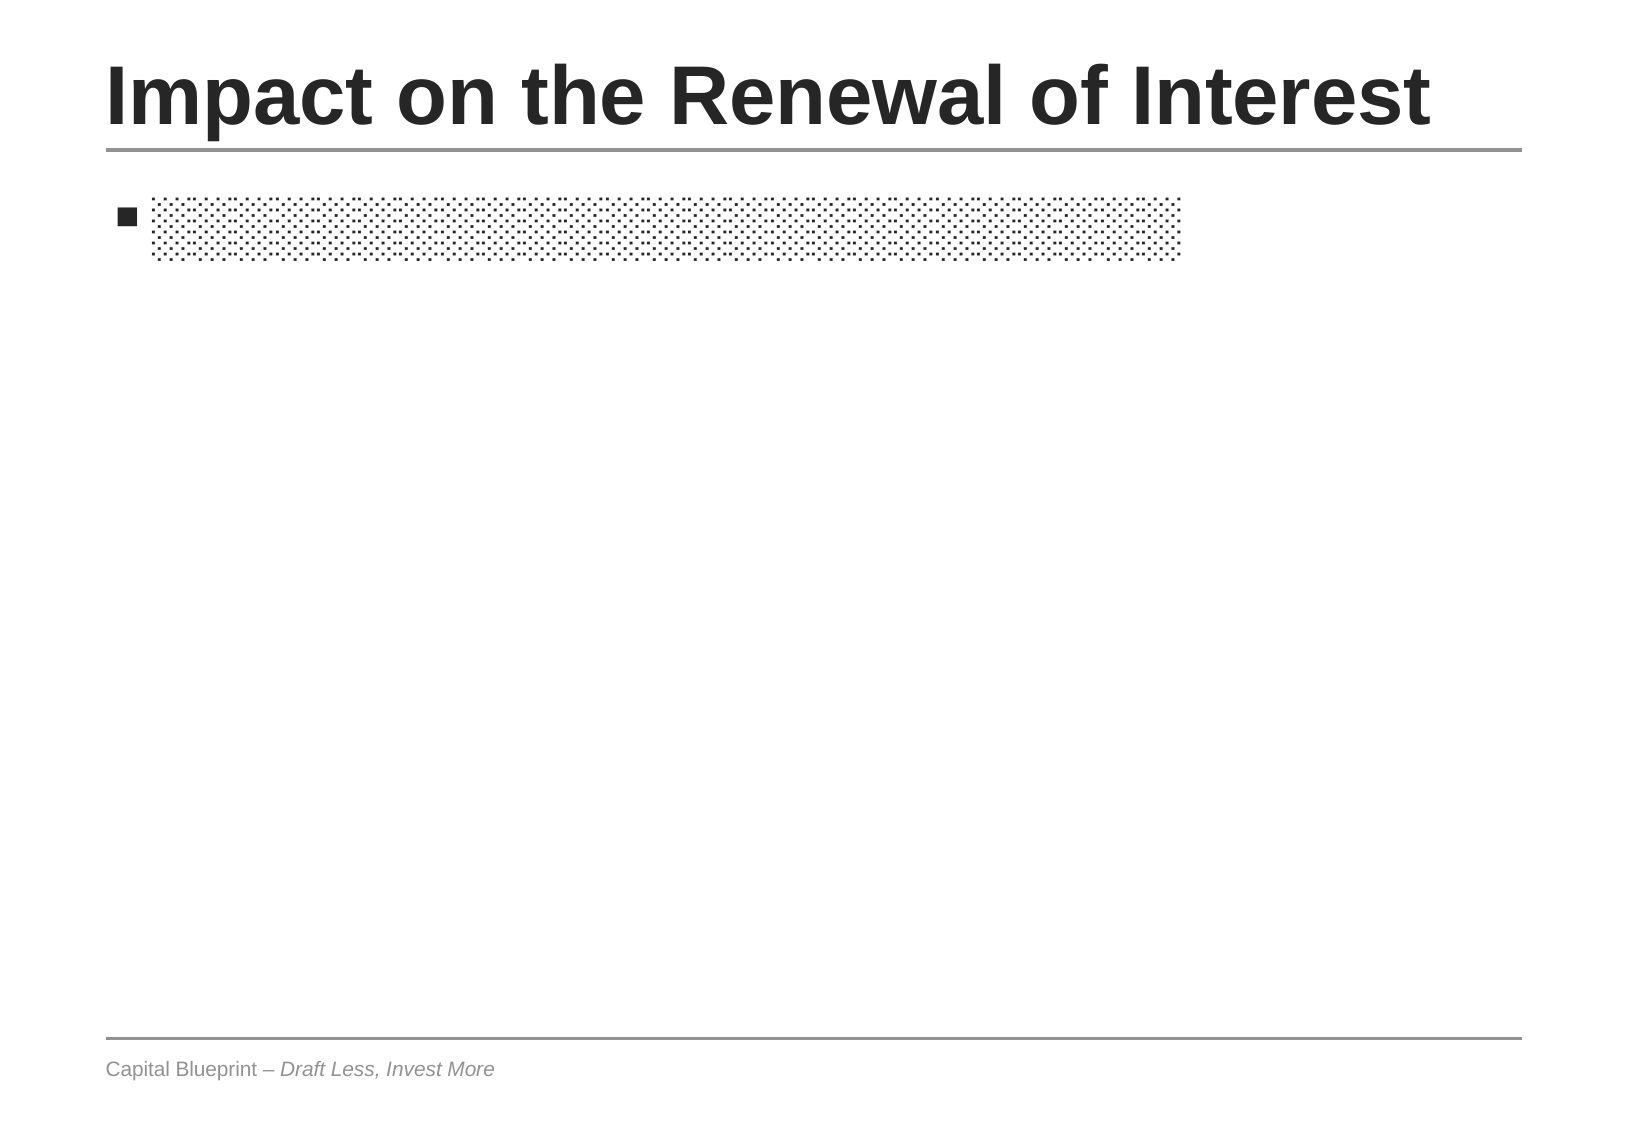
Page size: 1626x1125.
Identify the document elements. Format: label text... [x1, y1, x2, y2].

list ░░░░░░░░░░░░░░░░░░░░░░░░░ [105, 187, 1523, 1014]
title Impact on the Renewal of Interest [105, 14, 1523, 142]
